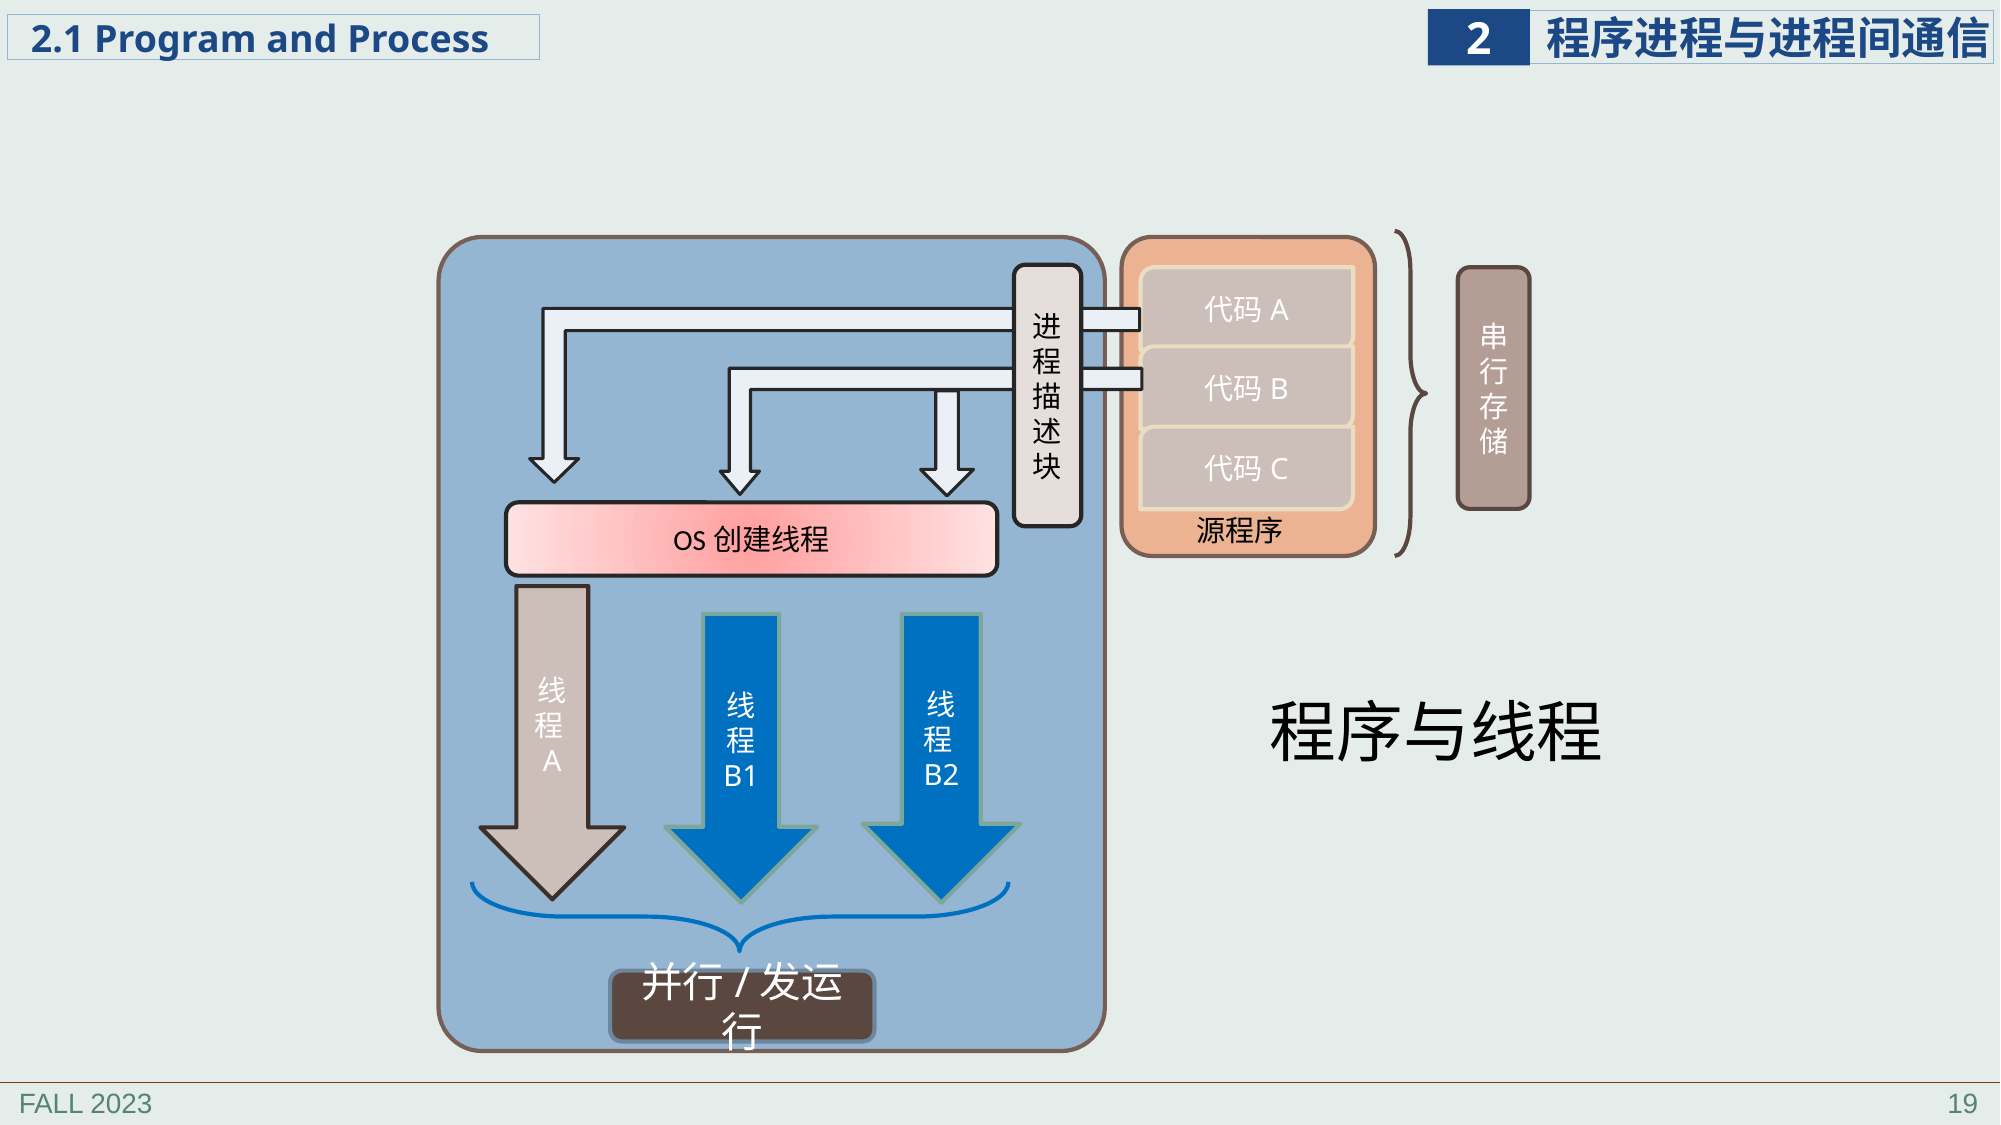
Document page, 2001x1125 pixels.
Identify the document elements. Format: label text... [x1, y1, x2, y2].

text_box 线程A [478, 584, 627, 881]
text_box 进程描述块 [1011, 262, 1084, 529]
text_box 代码C [1138, 424, 1356, 512]
title 程序与线程 [1258, 681, 1657, 779]
text_box 代码B [1138, 344, 1356, 431]
text_box [918, 388, 976, 498]
text_box [471, 881, 1010, 953]
text_box [1119, 234, 1378, 559]
text_box [436, 234, 1107, 1054]
text_box 串行存储 [1455, 265, 1532, 511]
text_box OS创建线程 [503, 500, 1000, 578]
text_box [527, 306, 1011, 485]
text_box [1084, 306, 1142, 333]
text_box [1394, 230, 1427, 557]
text_box 代码A [1138, 265, 1356, 352]
text_box 源程序 [1181, 504, 1299, 555]
text_box [718, 366, 1011, 497]
text_box 线程 B1 [663, 611, 820, 881]
text_box 并行/发运行 [608, 968, 877, 1044]
text_box [1084, 366, 1144, 392]
text_box 线程B2 [860, 611, 1023, 881]
